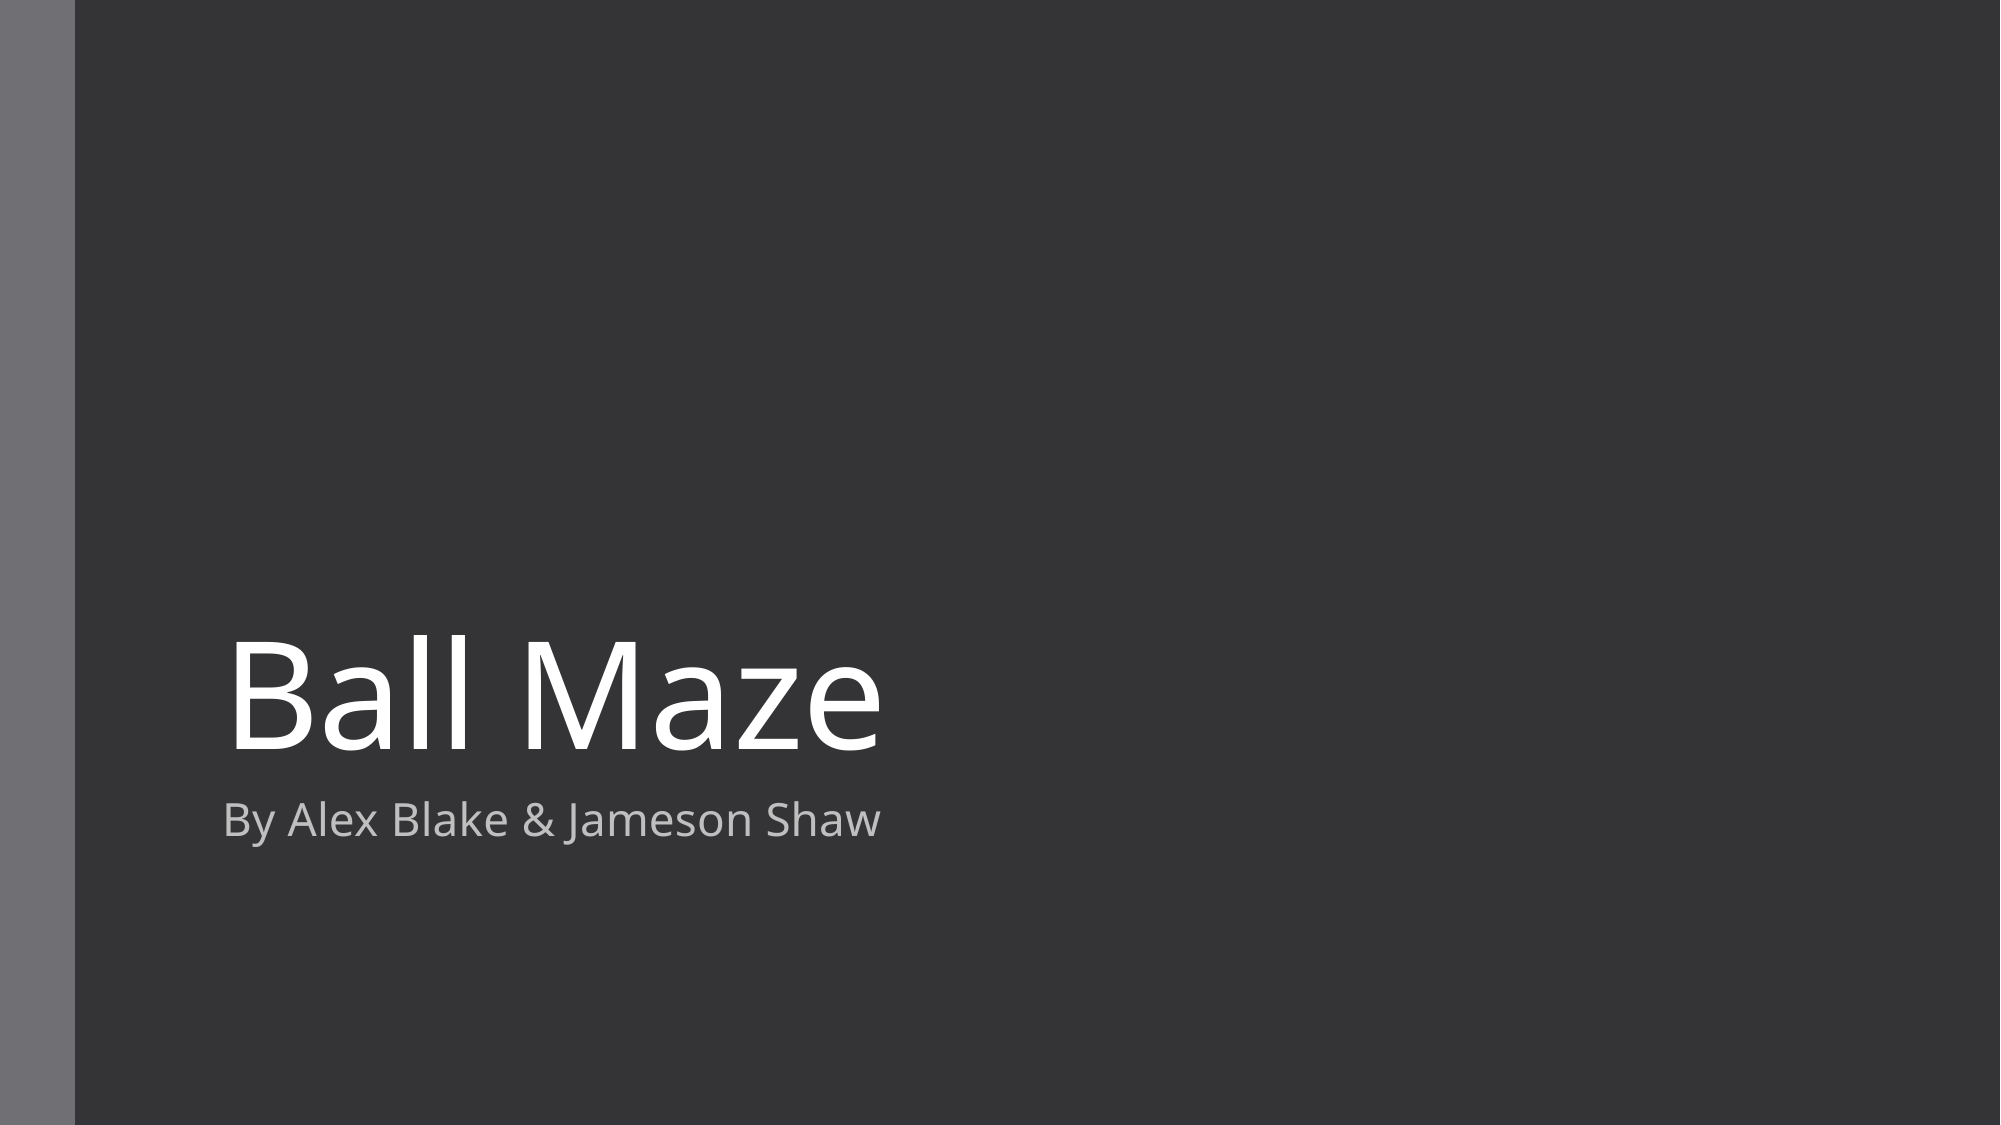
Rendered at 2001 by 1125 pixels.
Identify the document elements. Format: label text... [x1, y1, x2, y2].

subtitle By Alex Blake & Jameson Shaw [206, 787, 1752, 1065]
title Ball Maze [206, 124, 1752, 787]
